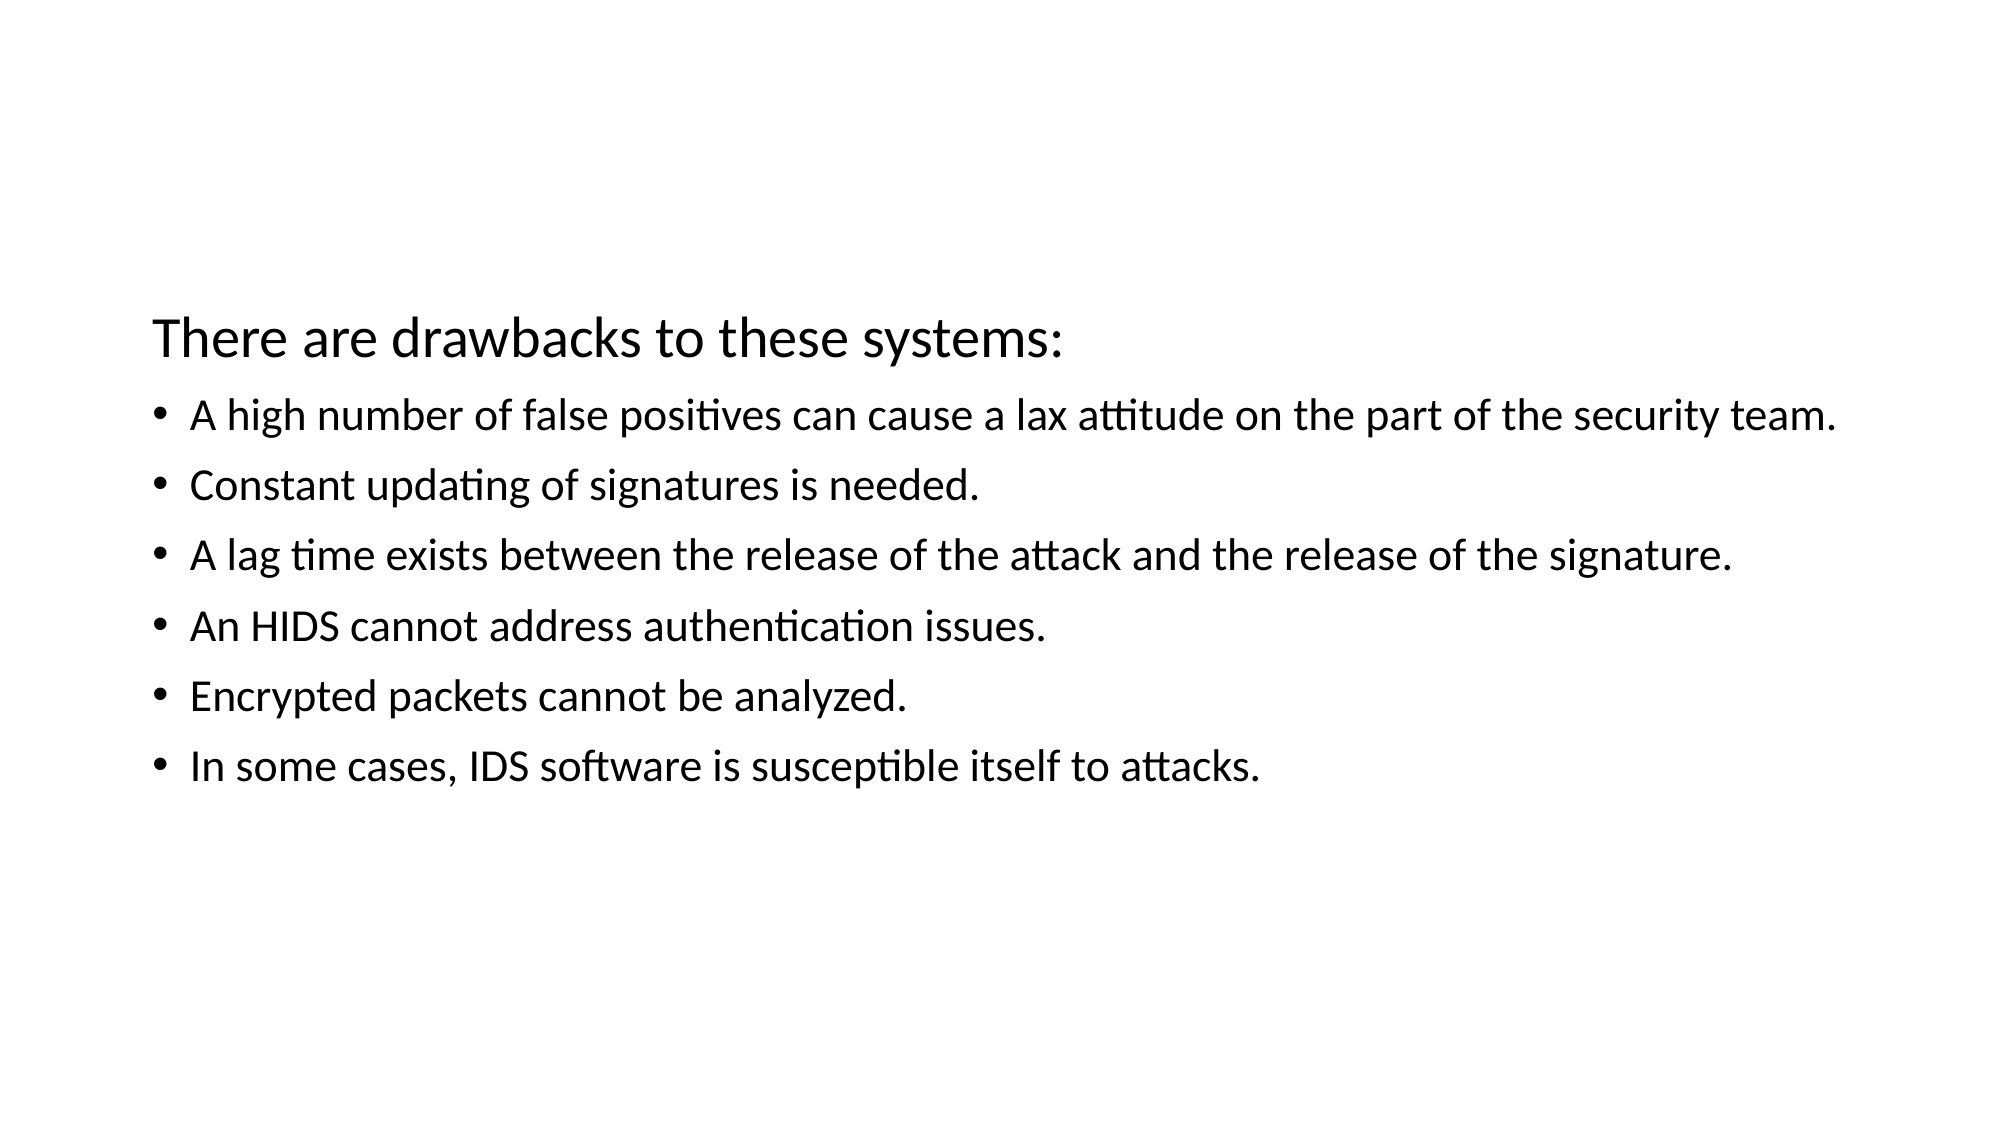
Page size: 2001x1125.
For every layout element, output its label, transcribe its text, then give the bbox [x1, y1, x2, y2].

list There are drawbacks to these systems: A high number of false positives can cause a lax attitude on the part of the security team. Constant updating of signatures is needed. A lag time exists between the release of the attack and the release of the signature. An HIDS cannot address authentication issues. Encrypted packets cannot be analyzed. In some cases, IDS software is susceptible itself to attacks. [137, 299, 1863, 1014]
